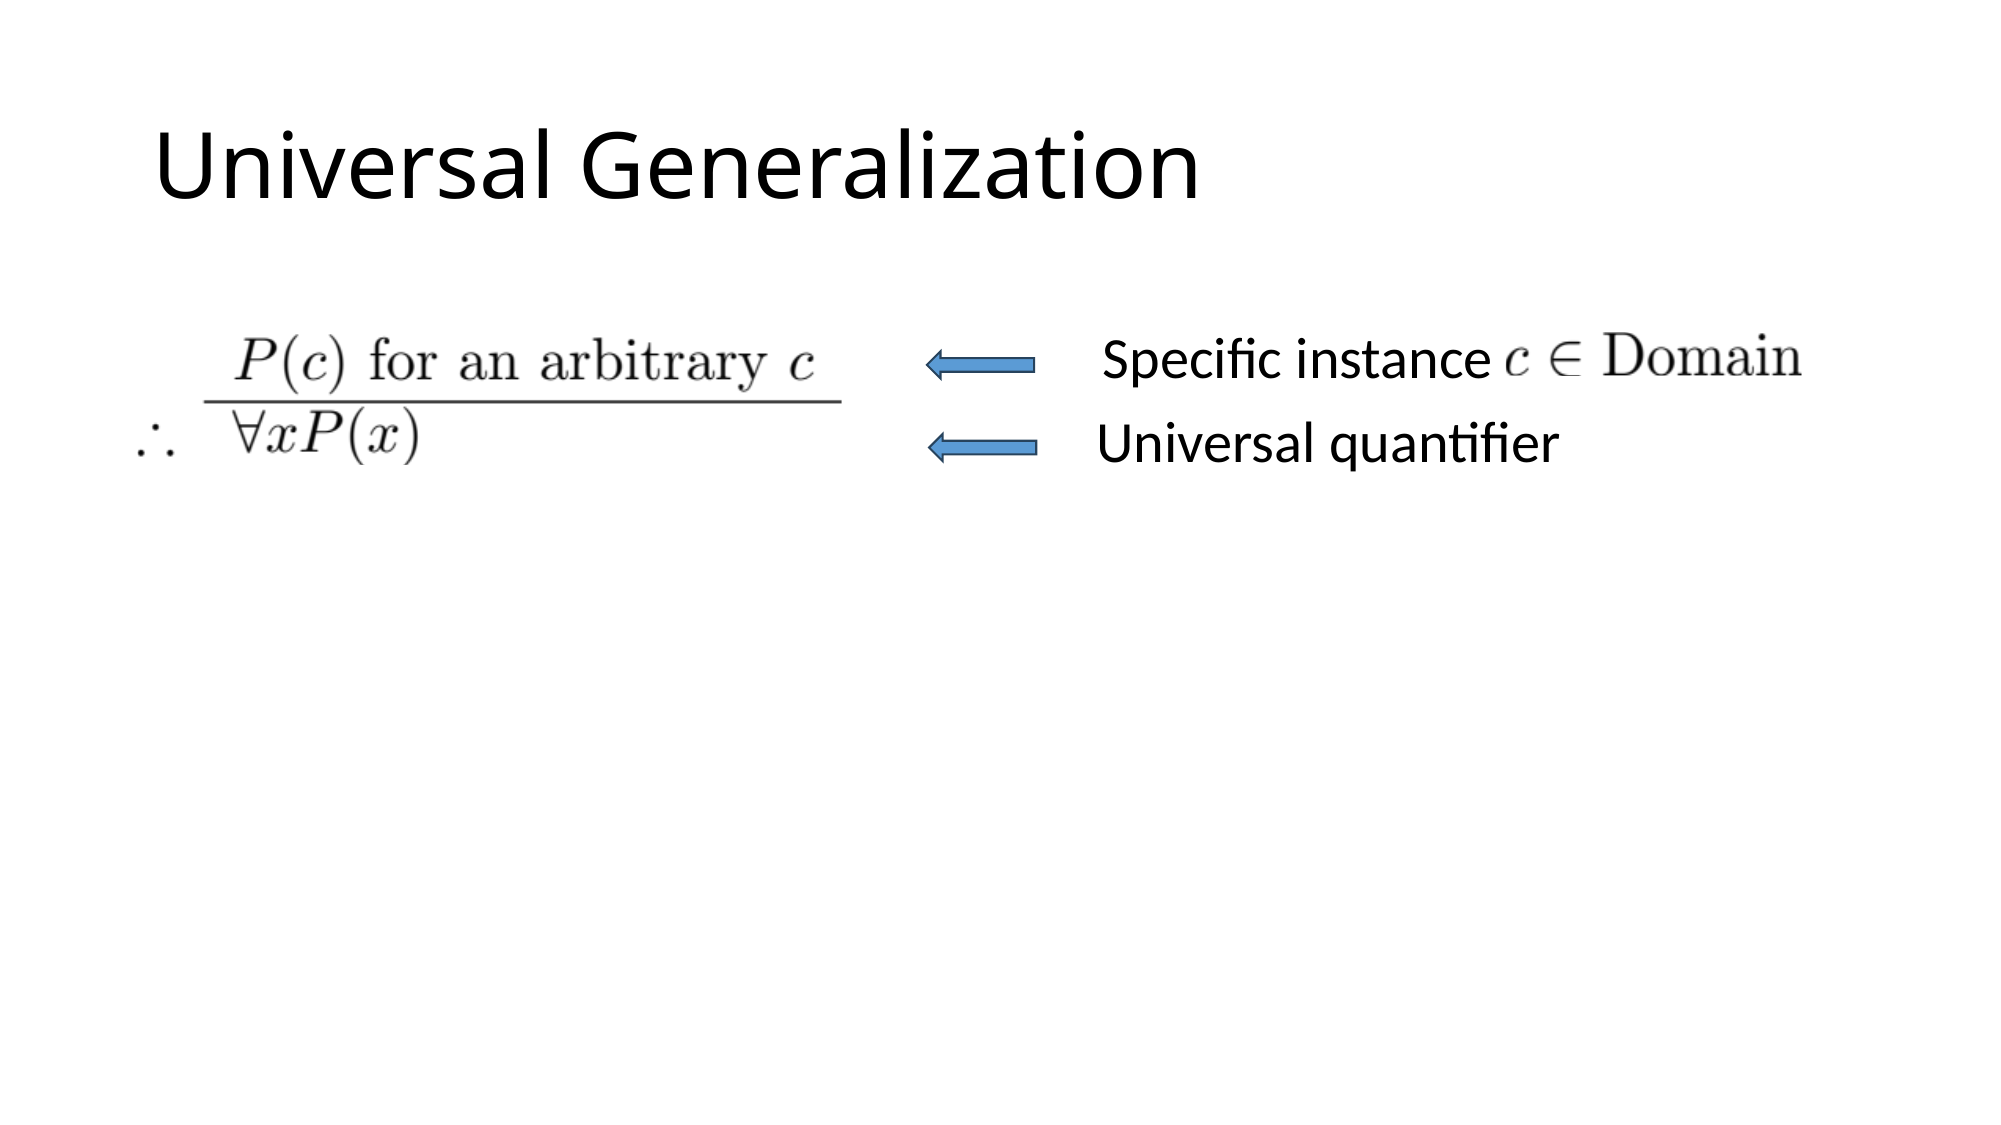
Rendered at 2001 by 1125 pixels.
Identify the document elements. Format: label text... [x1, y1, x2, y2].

text_box [925, 348, 1036, 382]
picture [137, 333, 842, 465]
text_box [1078, 313, 1802, 399]
text_box [927, 431, 1038, 464]
text_box Universal quantifier [1082, 399, 1576, 482]
title Universal Generalization [137, 59, 1863, 278]
